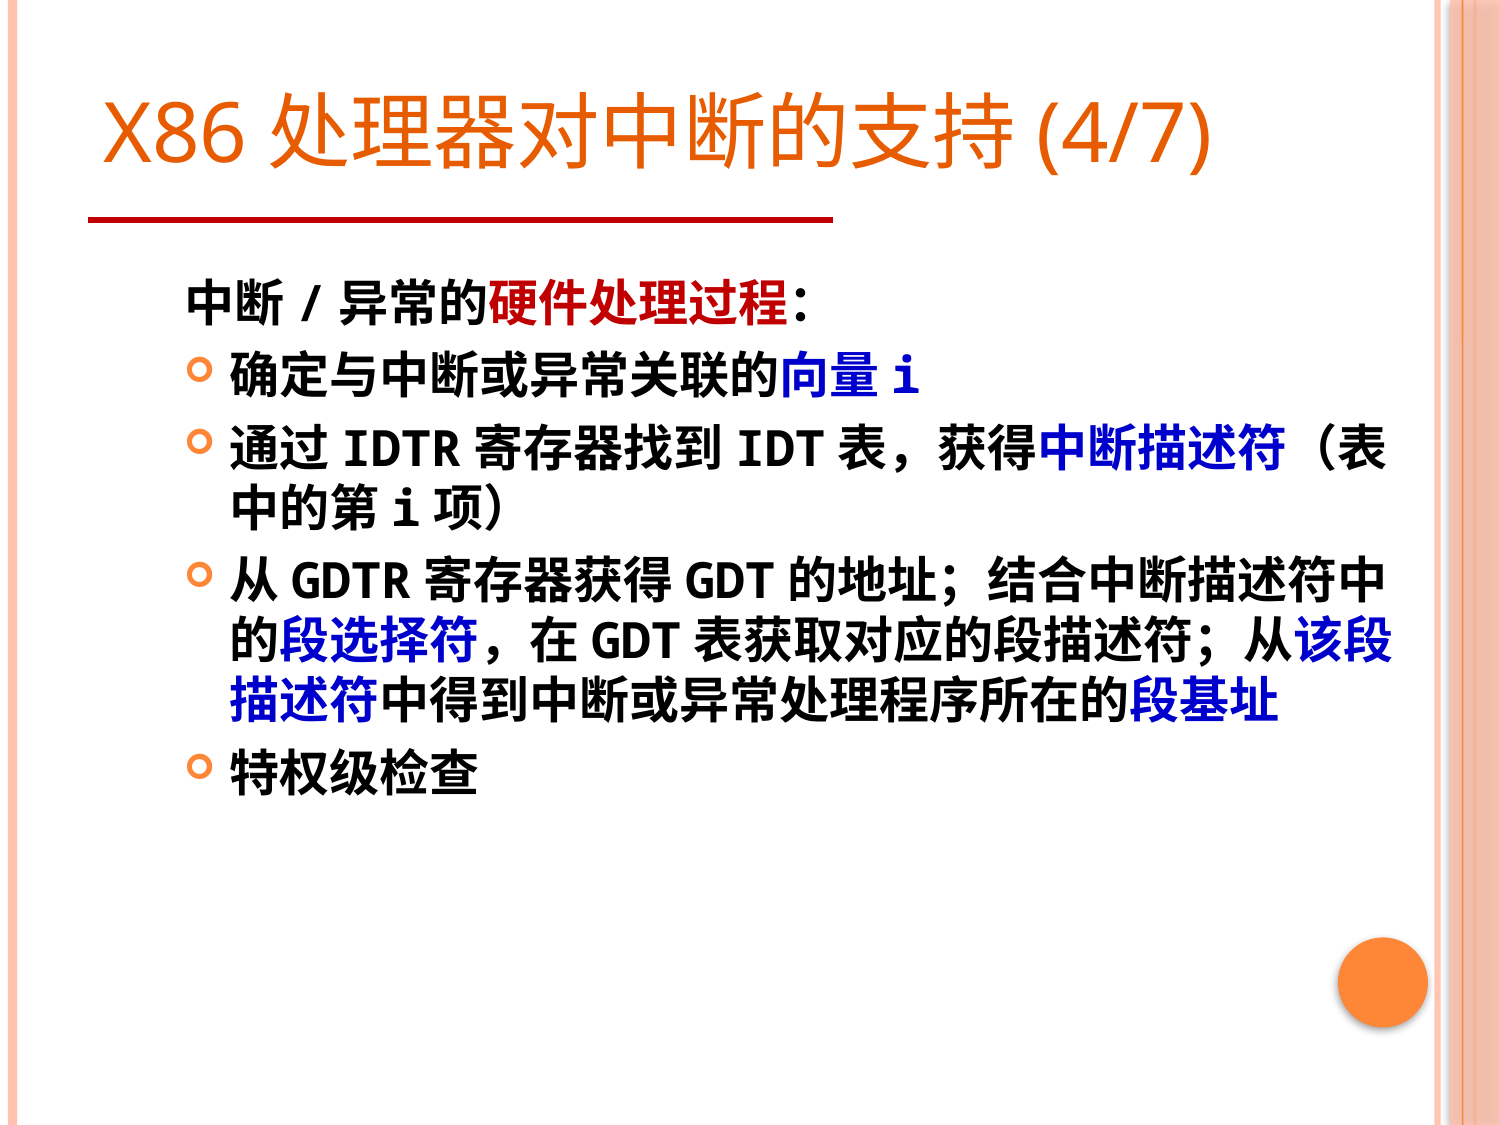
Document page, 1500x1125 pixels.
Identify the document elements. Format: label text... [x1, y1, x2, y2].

list 中断/异常的硬件处理过程： 确定与中断或异常关联的向量i 通过IDTR寄存器找到IDT表，获得中断描述符（表中的第i项） 从GDTR寄存器获得GDT的地址；结合中断描述符中的段选择符，在GDT表获取对应的段描述符；从该段描述符中得到中断或异常处理程序所在的段基址 特权级检查 [169, 264, 1447, 1059]
title X86处理器对中断的支持(4/7) [88, 54, 1343, 187]
